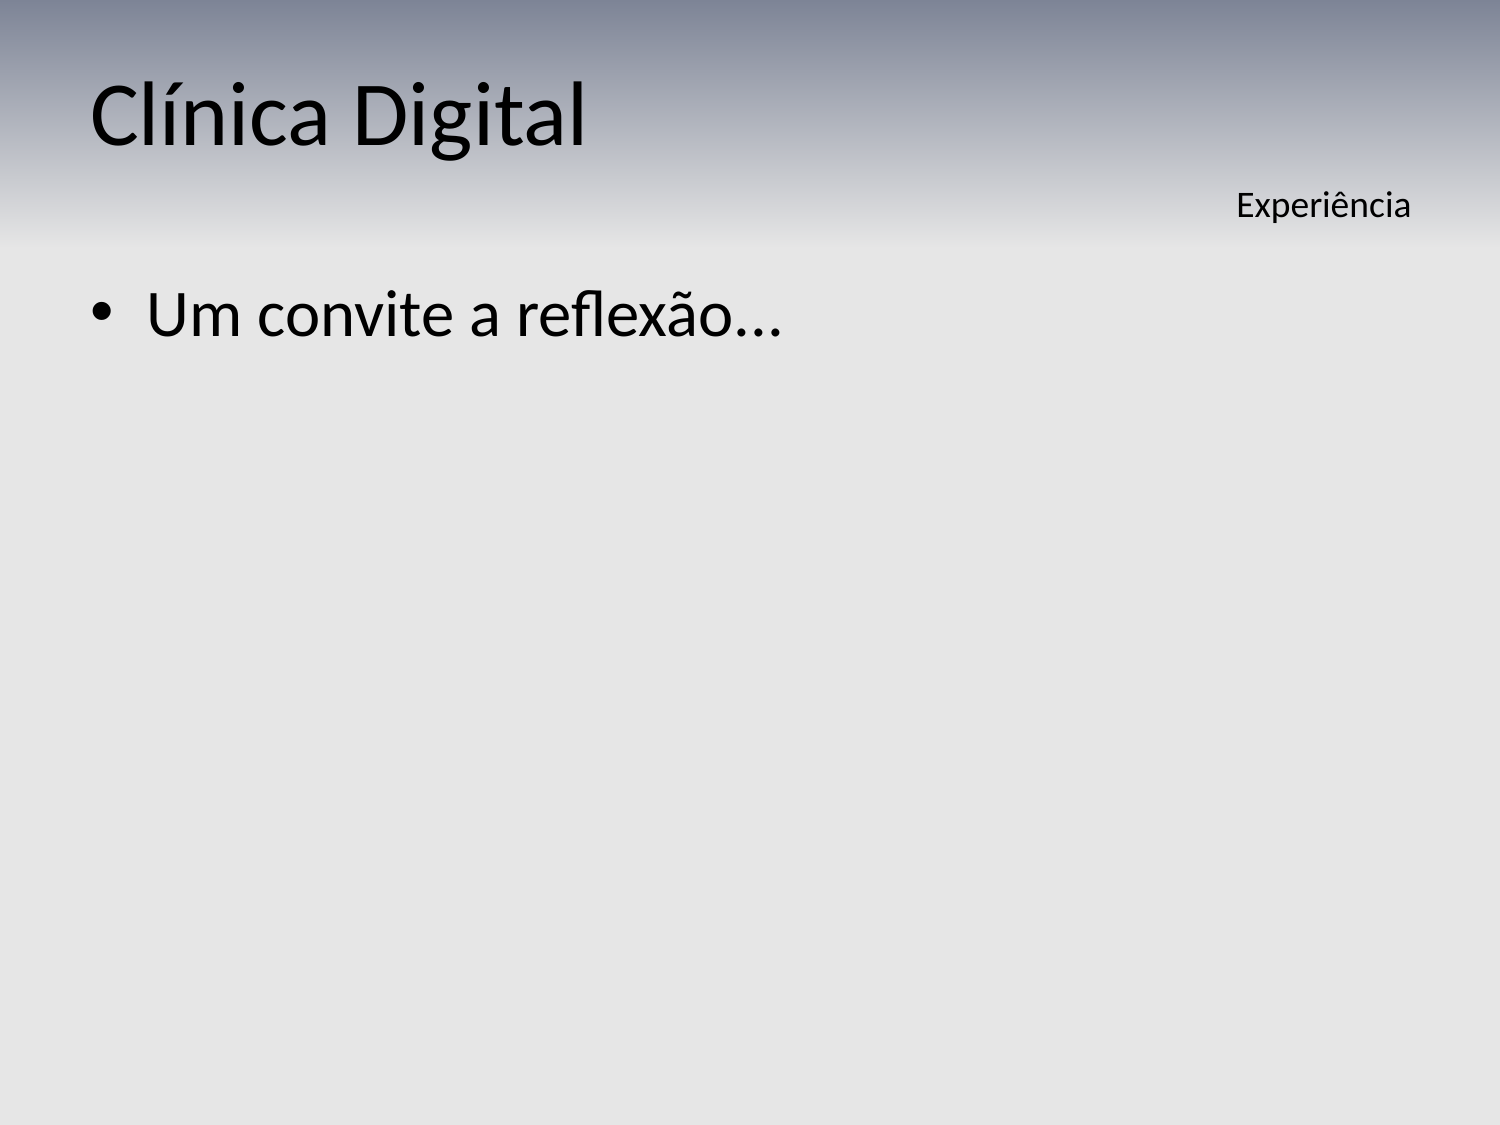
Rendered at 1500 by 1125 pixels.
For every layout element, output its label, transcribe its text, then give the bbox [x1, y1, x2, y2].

list Um convite a reflexão... [75, 262, 1425, 1005]
title Clínica Digital [75, 45, 1425, 173]
text_box Experiência [76, 172, 1427, 234]
